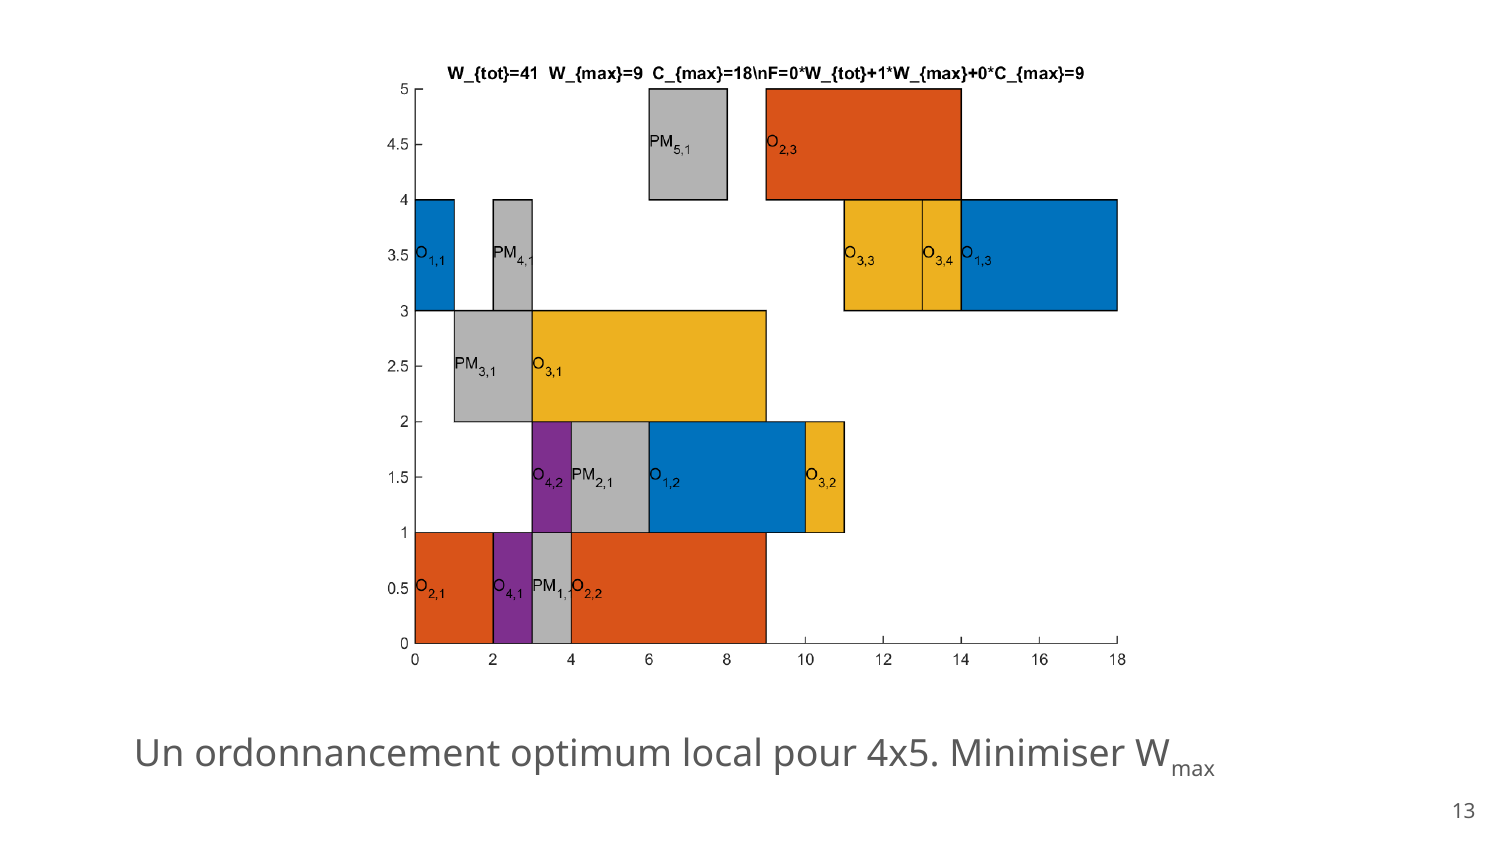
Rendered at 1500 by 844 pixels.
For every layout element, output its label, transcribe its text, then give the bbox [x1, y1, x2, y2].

picture [297, 37, 1203, 718]
slide_number ‹#› [1400, 779, 1491, 844]
list Un ordonnancement optimum local pour 4x5. Minimiser Wmax [118, 717, 1382, 793]
